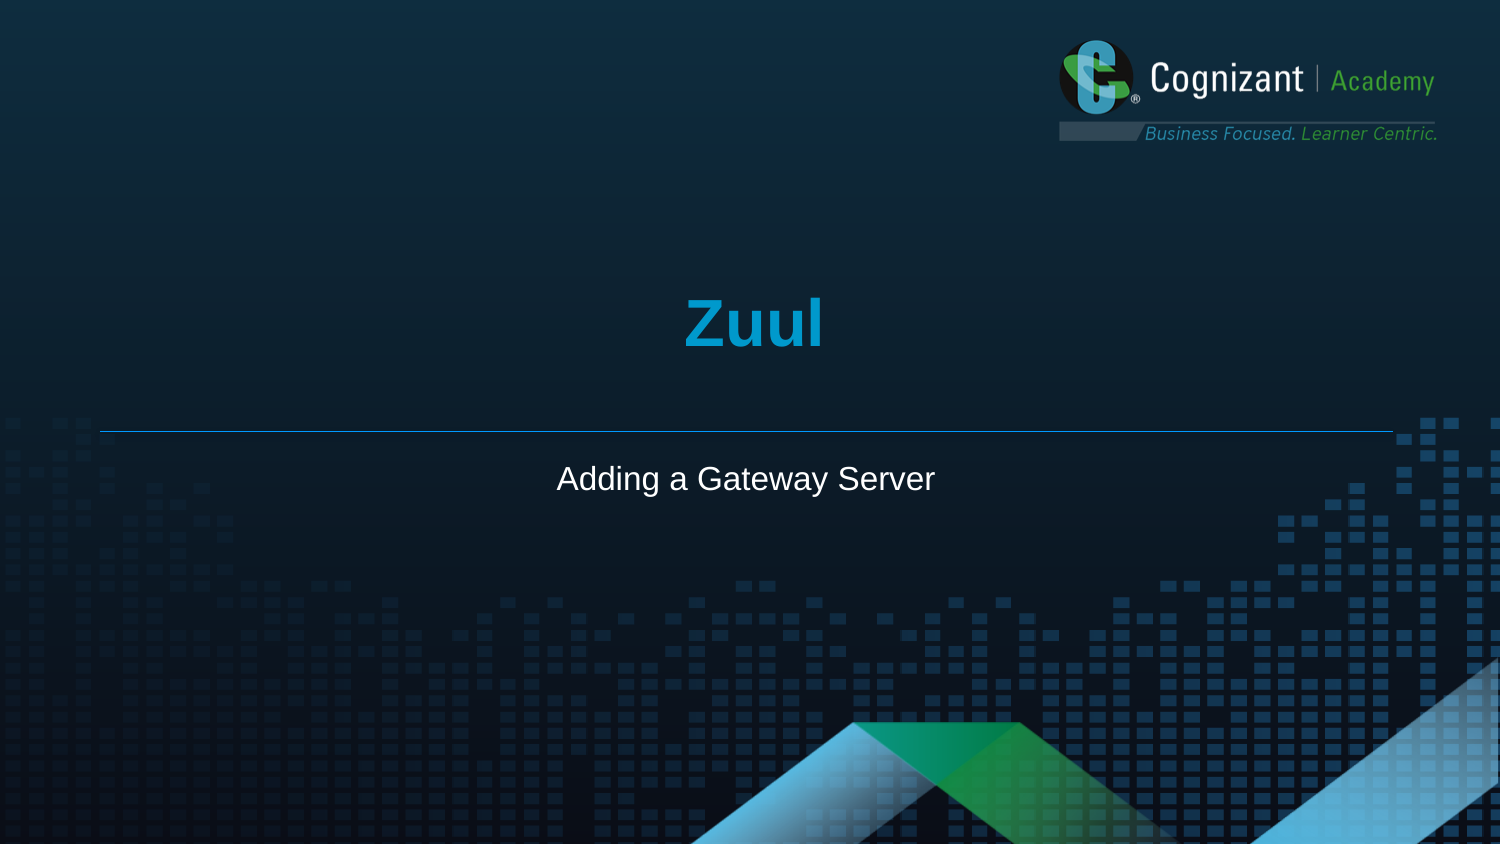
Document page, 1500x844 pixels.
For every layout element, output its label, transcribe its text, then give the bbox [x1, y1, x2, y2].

picture [5, 309, 1500, 844]
list Adding a Gateway Server [99, 450, 1393, 505]
picture [1050, 34, 1449, 147]
list Zuul [75, 271, 1435, 368]
